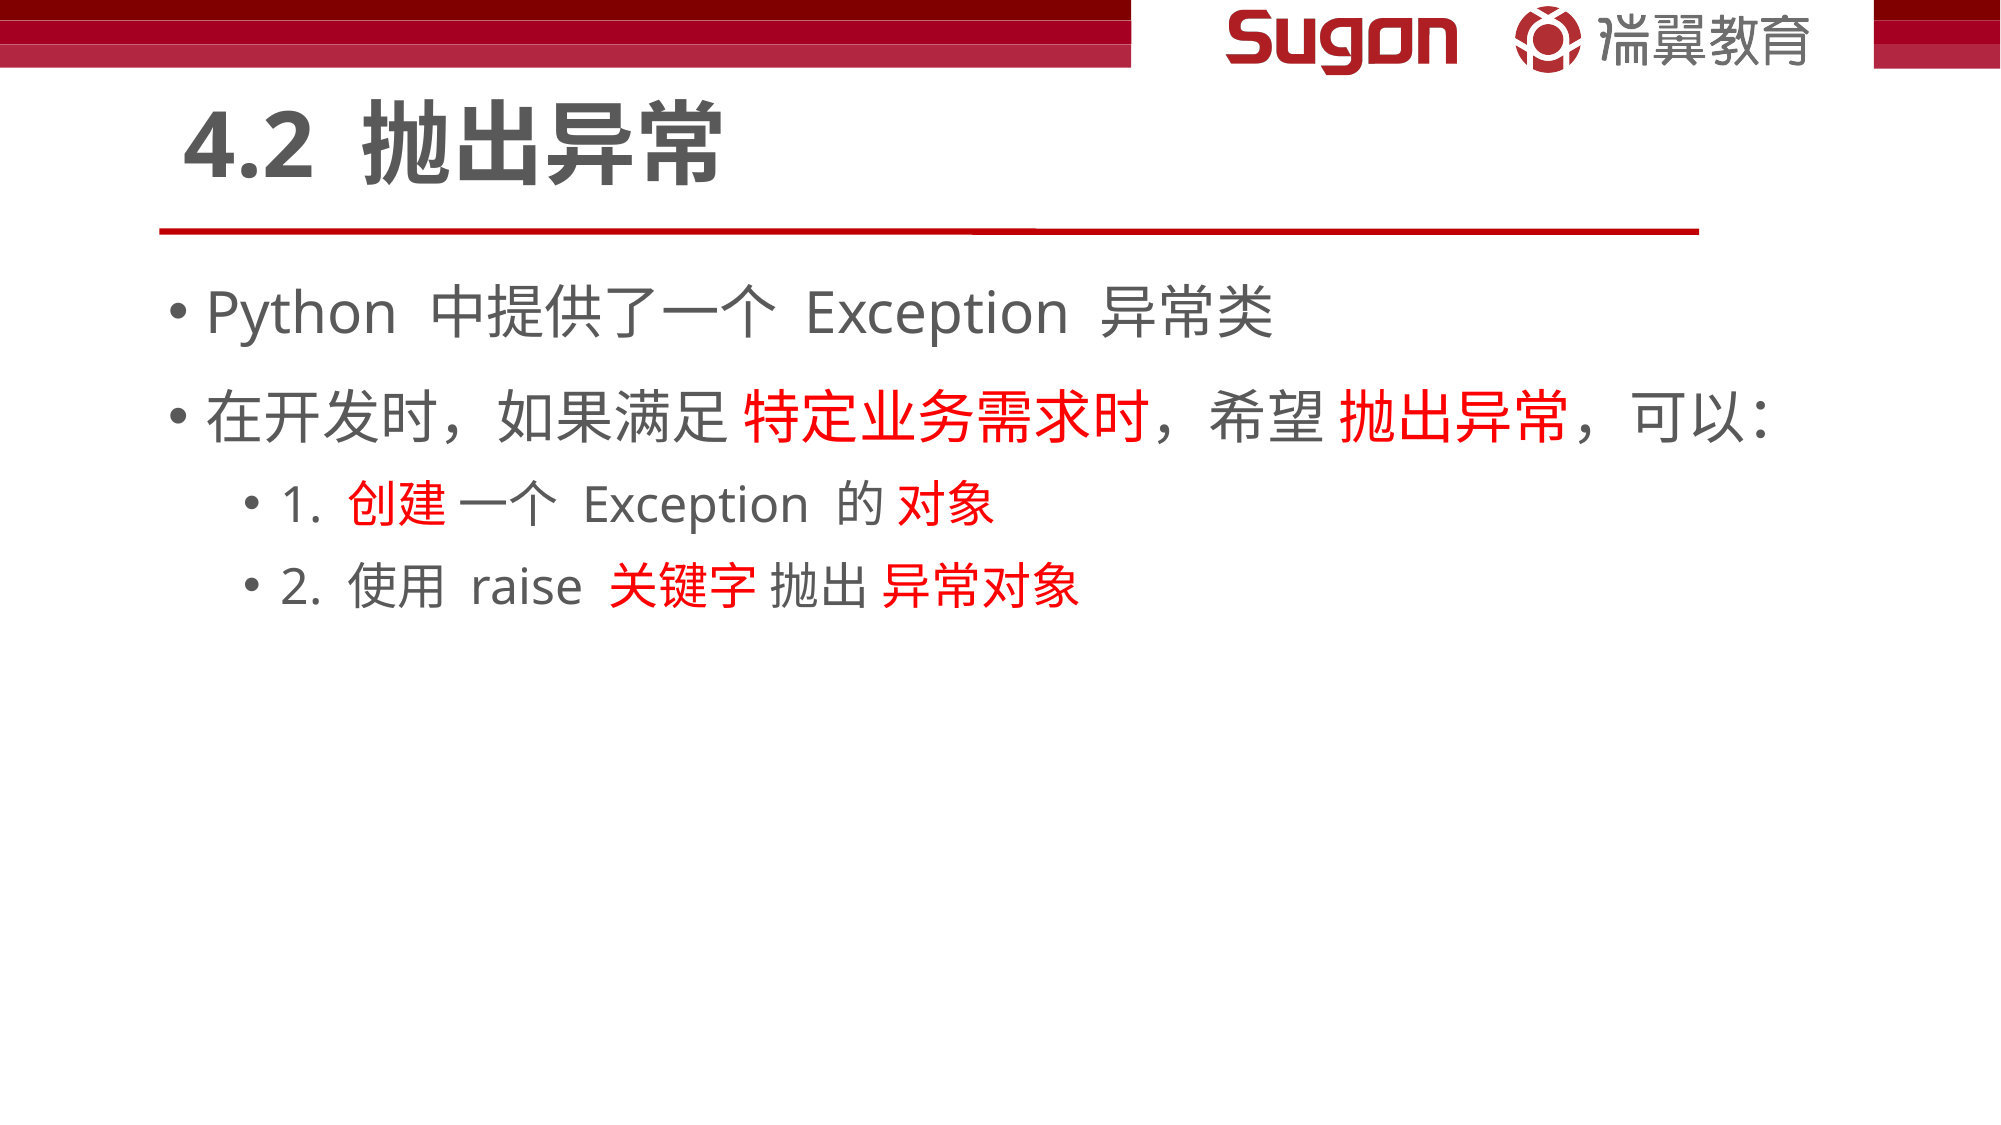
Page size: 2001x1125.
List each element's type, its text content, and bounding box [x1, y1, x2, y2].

list Python 中提供了一个 Exception 异常类 在开发时，如果满足 特定业务需求时，希望 抛出异常，可以： 1. 创建 一个 Exception 的 对象 2. 使用 raise 关键字 抛出 异常对象 [153, 253, 1879, 1028]
title 4.2 抛出异常 [169, 91, 1895, 214]
picture [1194, 0, 1484, 91]
picture [1515, 6, 1809, 73]
